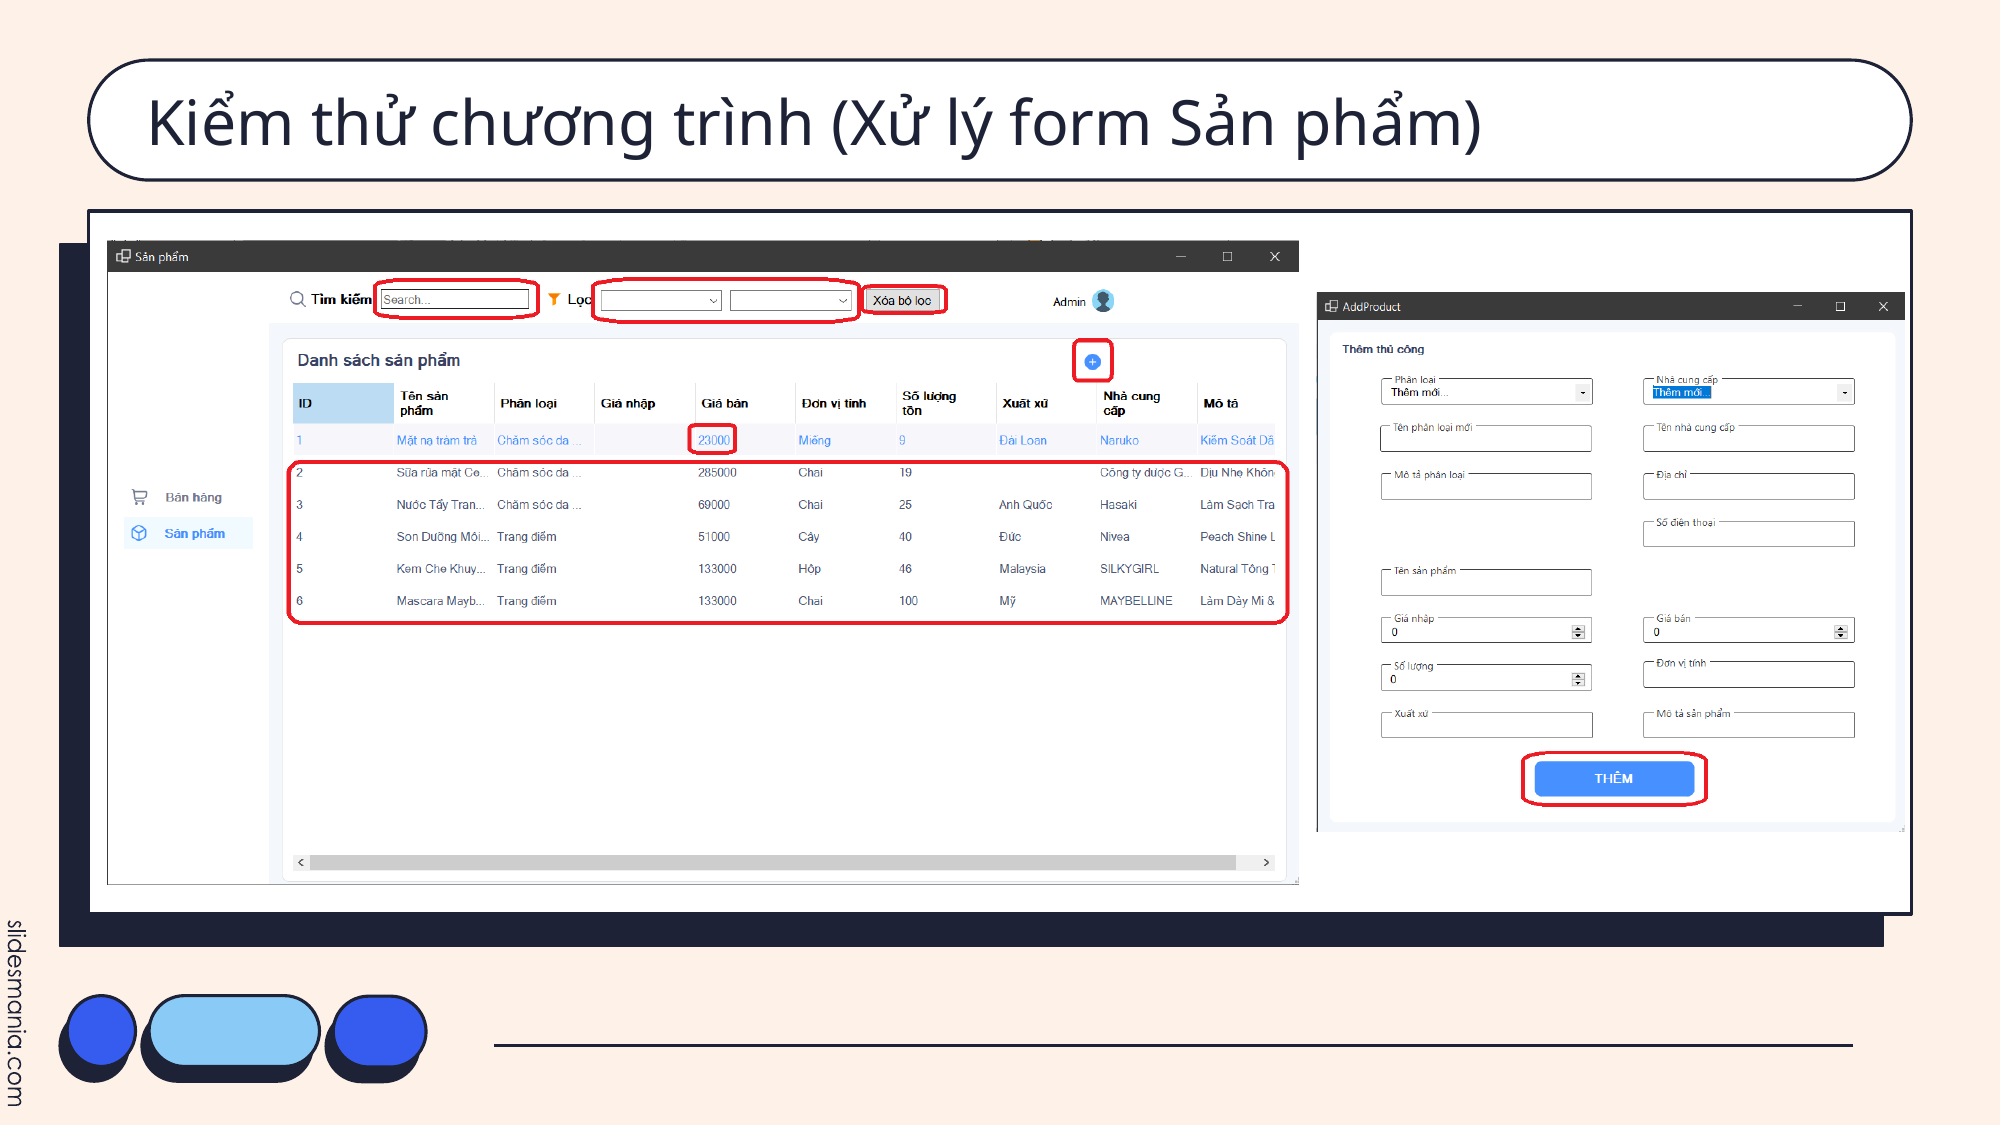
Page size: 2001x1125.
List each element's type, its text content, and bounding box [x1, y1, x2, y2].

title Kiểm thử chương trình (Xử lý form Sản phẩm) [126, 60, 1872, 181]
picture [106, 239, 1905, 886]
